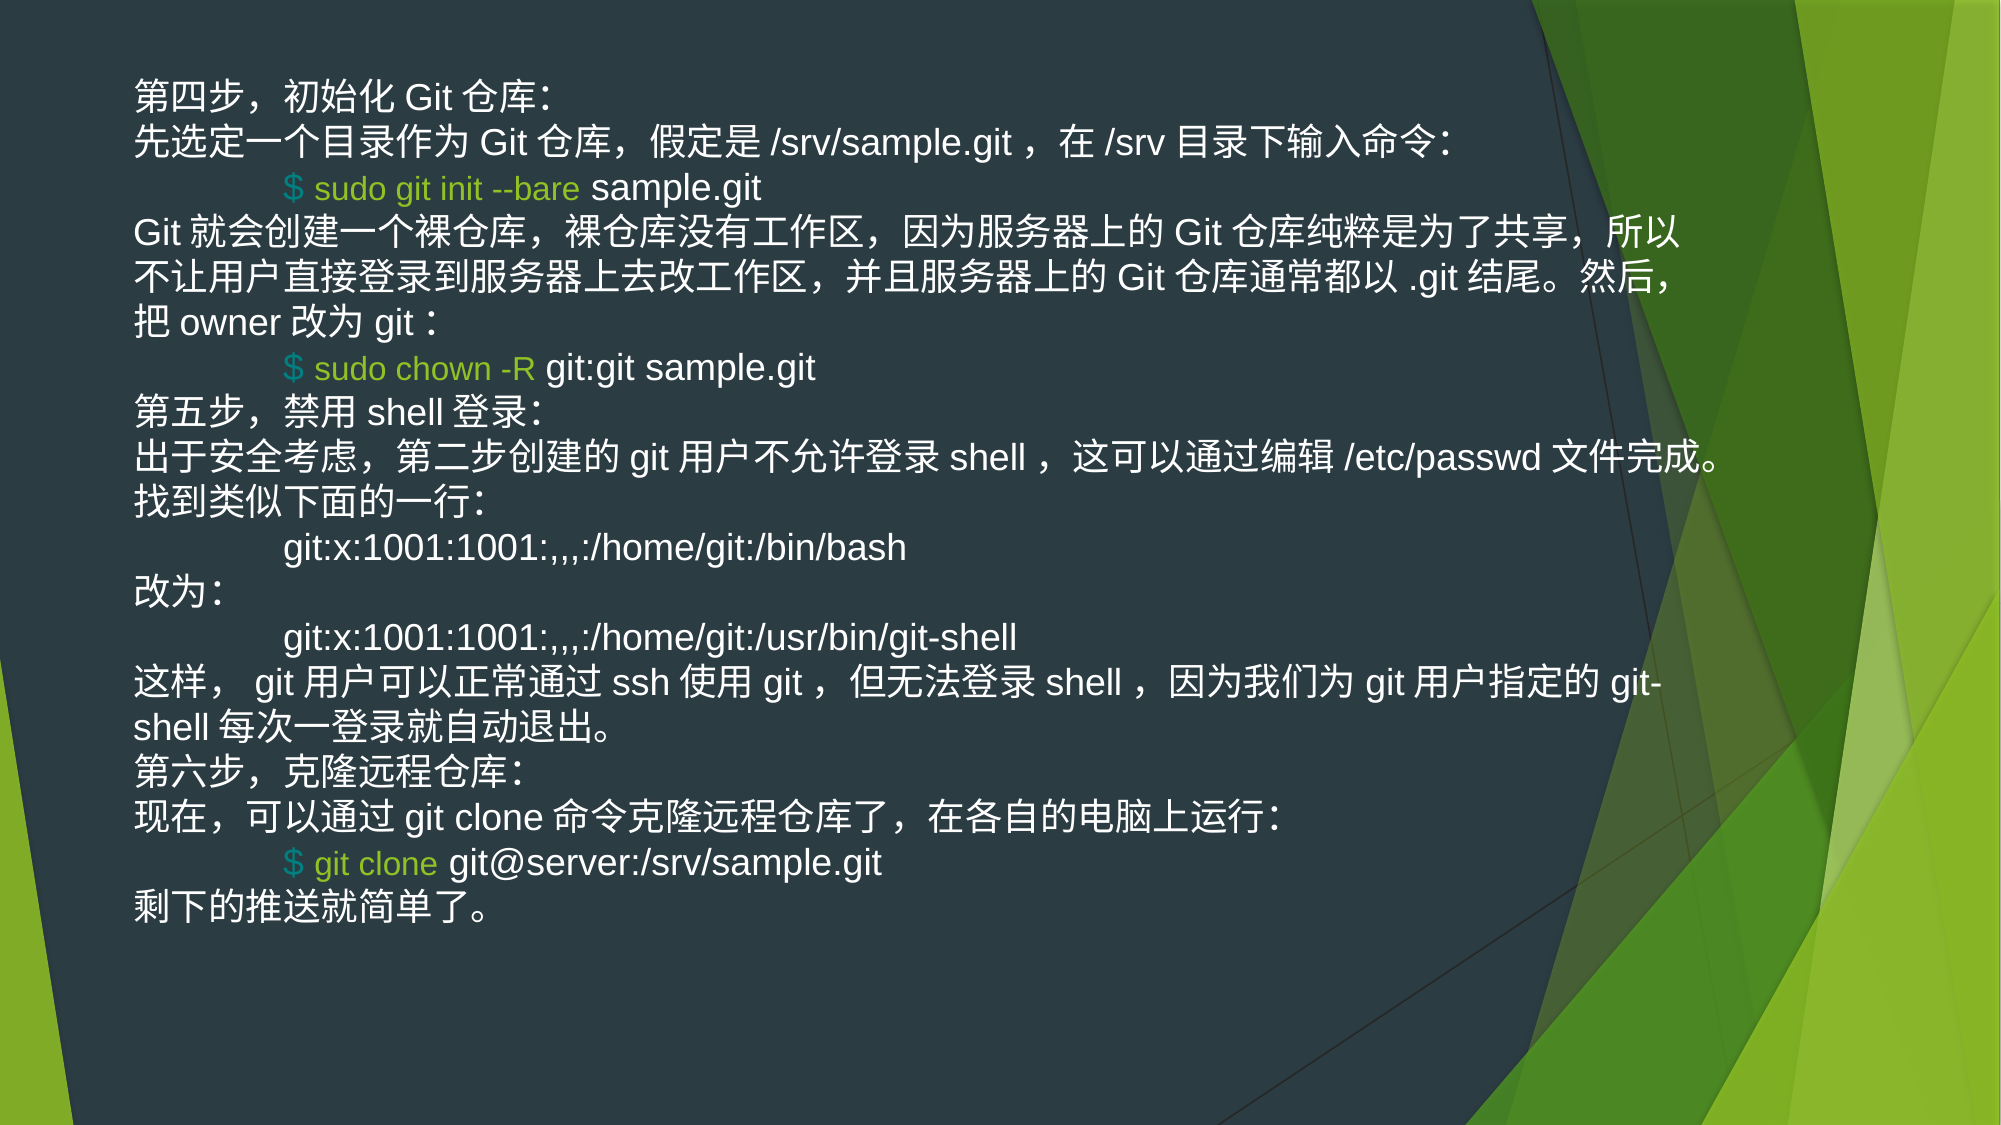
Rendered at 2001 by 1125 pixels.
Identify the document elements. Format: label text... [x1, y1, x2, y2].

text_box 第四步，初始化Git仓库： 先选定一个目录作为Git仓库，假定是/srv/sample.git，在/srv目录下输入命令： $ sudo git init --bare sample.git Git就会创建一个裸仓库，裸仓库没有工作区，因为服务器上的Git仓库纯粹是为了共享，所以不让用户直接登录到服务器上去改工作区，并且服务器上的Git仓库通常都以.git结尾。然后，把owner改为git： $ sudo chown -R git:git sample.git 第五步，禁用shell登录： 出于安全考虑，第二步创建的git用户不允许登录shell，这可以通过编辑/etc/passwd文件完成。找到类似下面的一行： git:x:1001:1001:,,,:/home/git:/bin/bash 改为： git:x:1001:1001:,,,:/home/git:/usr/bin/git-shell 这样，git用户可以正常通过ssh使用git，但无法登录shell，因为我们为git用户指定的git-shell每次一登录就自动退出。 第六步，克隆远程仓库： 现在，可以通过git clone命令克隆远程仓库了，在各自的电脑上运行： $ git clone git@server:/srv/sample.git 剩下的推送就简单了。 [118, 65, 1721, 936]
